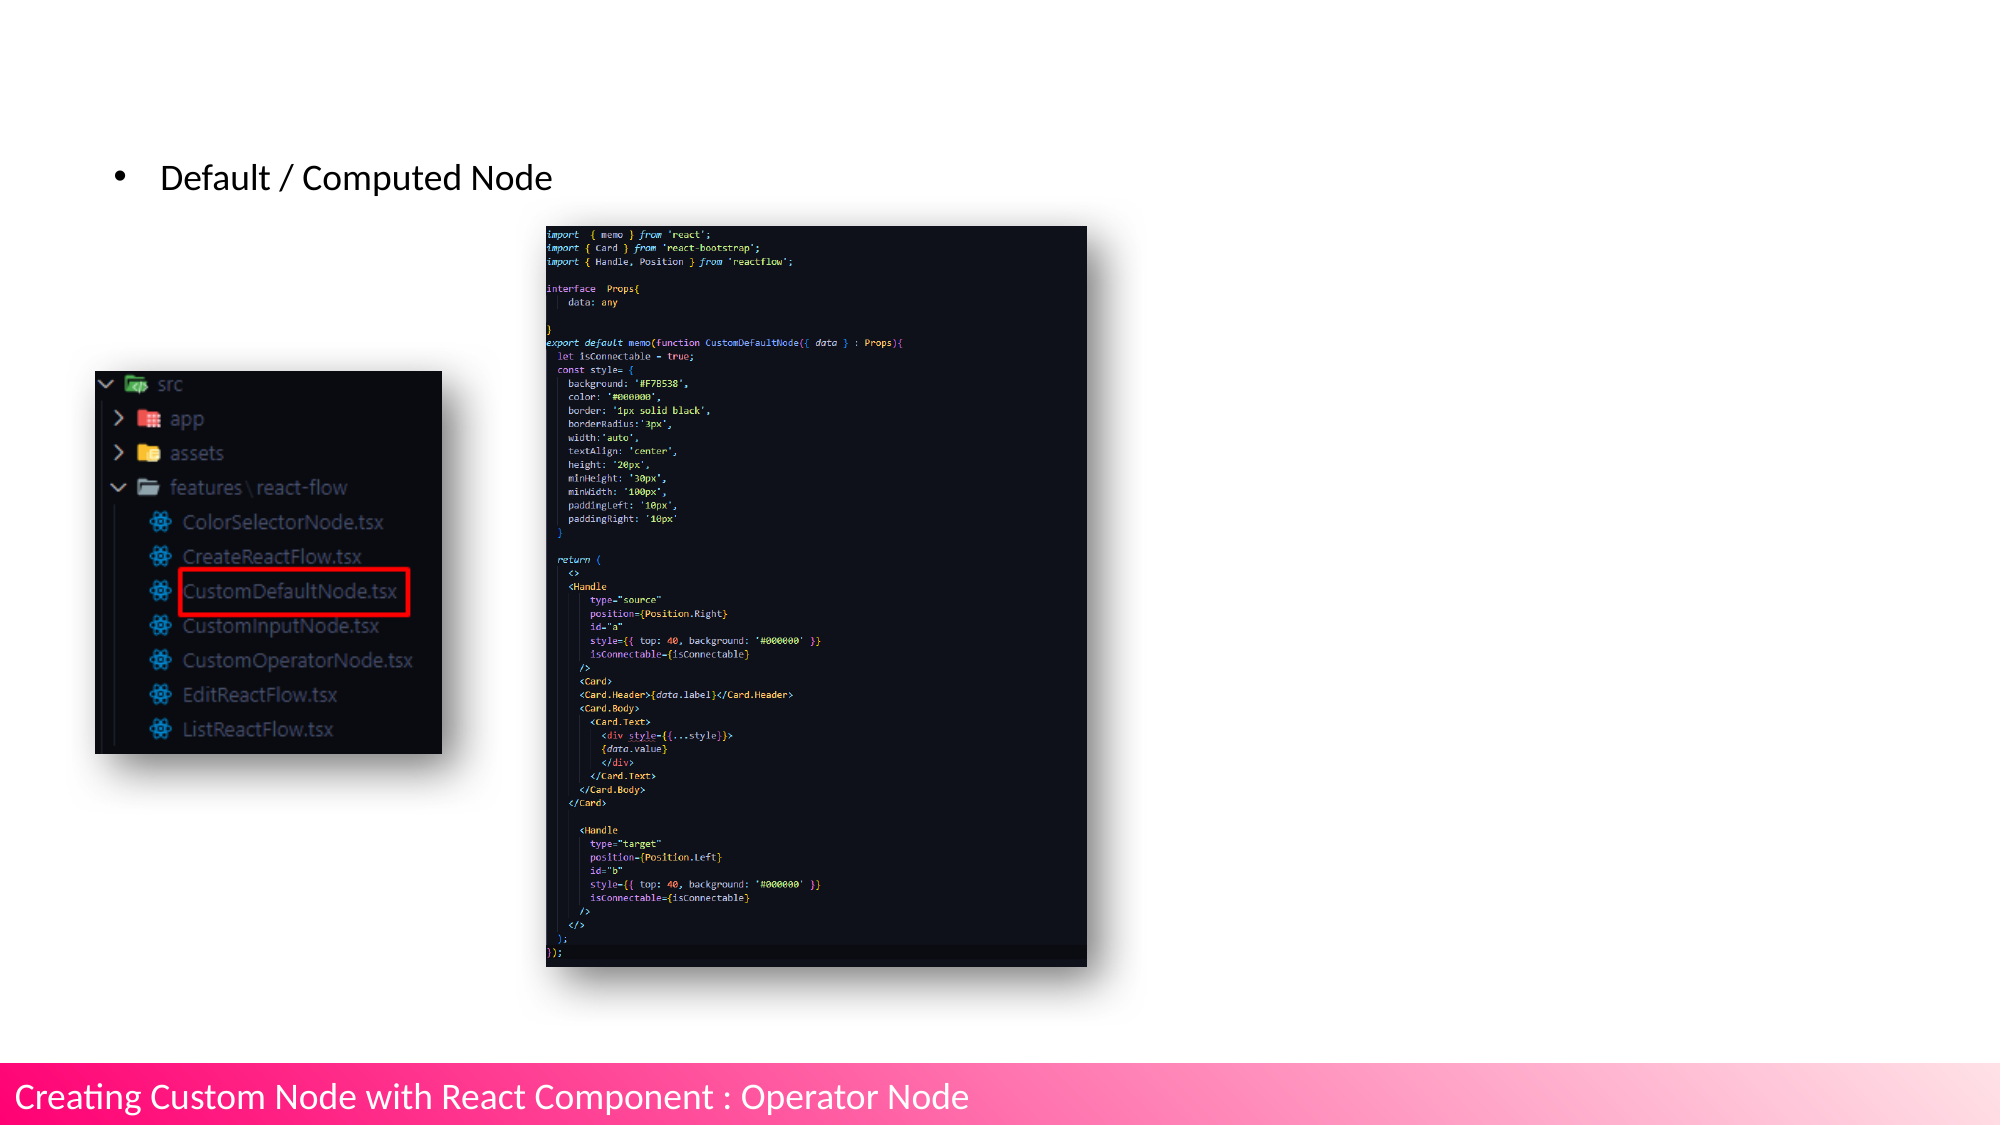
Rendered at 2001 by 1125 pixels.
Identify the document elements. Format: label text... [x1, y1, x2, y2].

picture [95, 371, 442, 754]
text_box Default / Computed Node [98, 145, 578, 206]
picture [545, 226, 1087, 967]
text_box Creating Custom Node with React Component : Operator Node [0, 1063, 2000, 1125]
